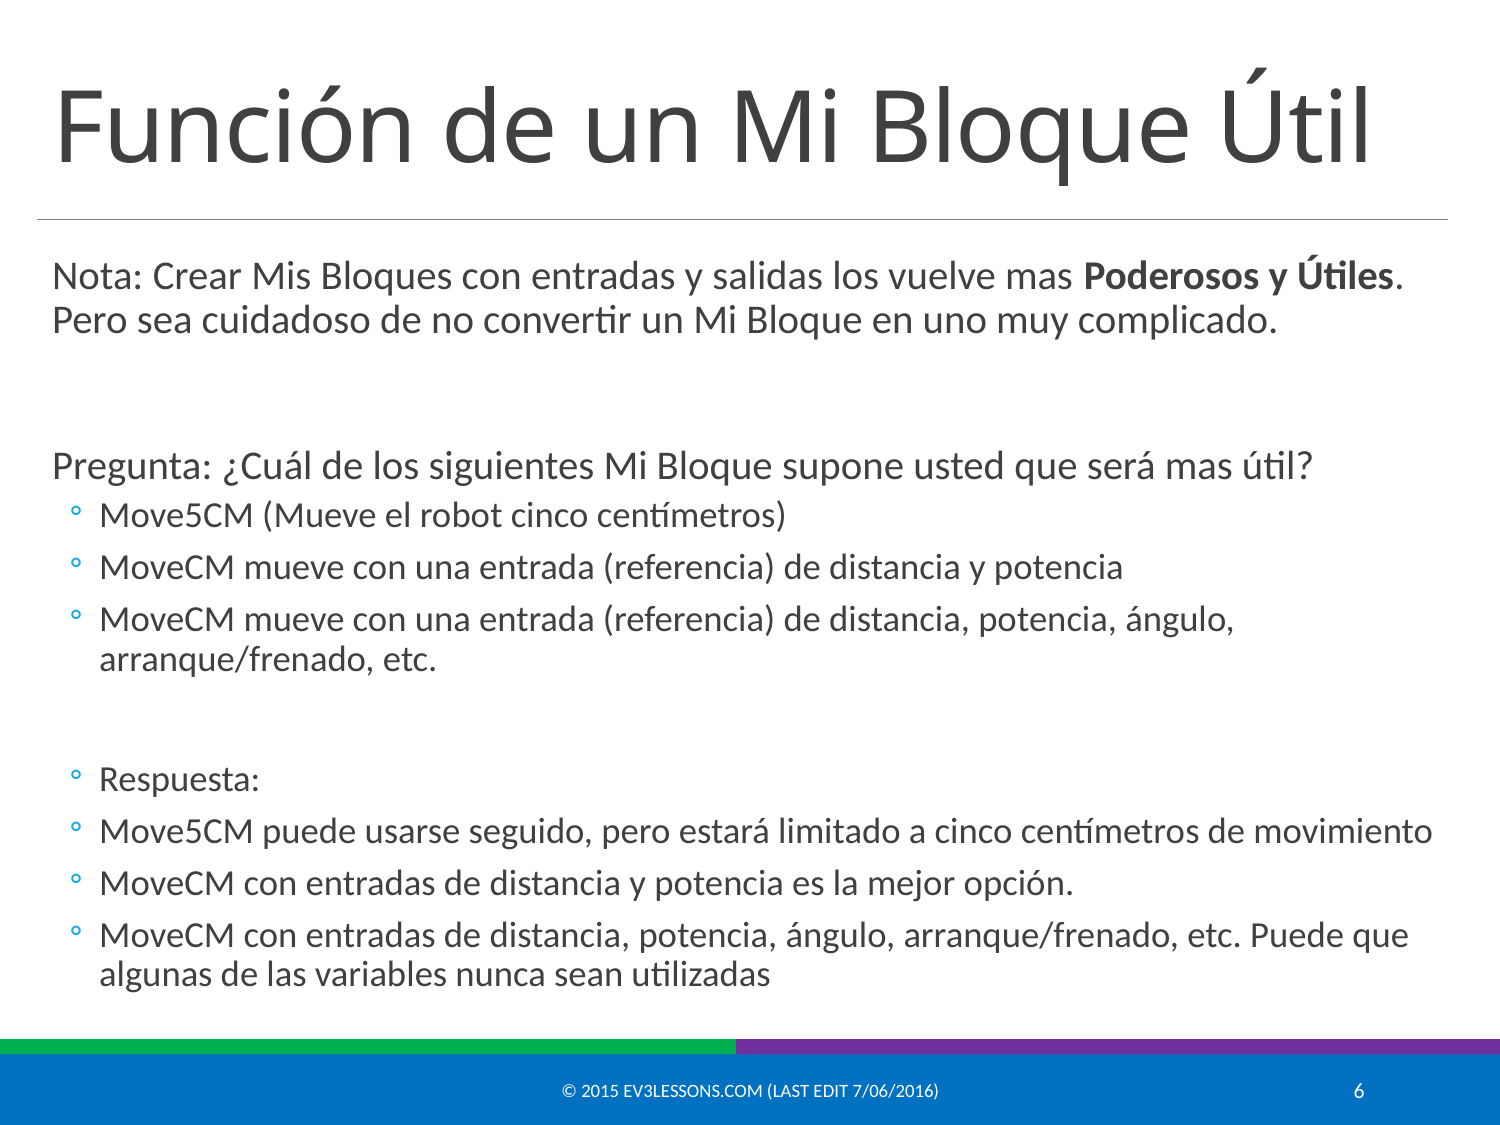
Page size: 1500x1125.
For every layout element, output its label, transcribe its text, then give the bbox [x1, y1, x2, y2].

title Función de un Mi Bloque Útil [37, 47, 1448, 191]
footer © 2015 EV3Lessons.com (Last Edit 7/06/2016) [453, 1059, 1047, 1120]
list Nota: Crear Mis Bloques con entradas y salidas los vuelve mas Poderosos y Útiles. Pero sea cuidadoso de no convertir un Mi Bloque en uno muy complicado. Pregunta: ¿Cuál de los siguientes Mi Bloque supone usted que será mas útil? Move5CM (Mueve el robot cinco centímetros) MoveCM mueve con una entrada (referencia) de distancia y potencia MoveCM mueve con una entrada (referencia) de distancia, potencia, ángulo, arranque/frenado, etc. Respuesta: Move5CM puede usarse seguido, pero estará limitado a cinco centímetros de movimiento MoveCM con entradas de distancia y potencia es la mejor opción. MoveCM con entradas de distancia, potencia, ángulo, arranque/frenado, etc. Puede que algunas de las variables nunca sean utilizadas [37, 246, 1448, 1011]
slide_number 6 [1218, 1059, 1380, 1120]
